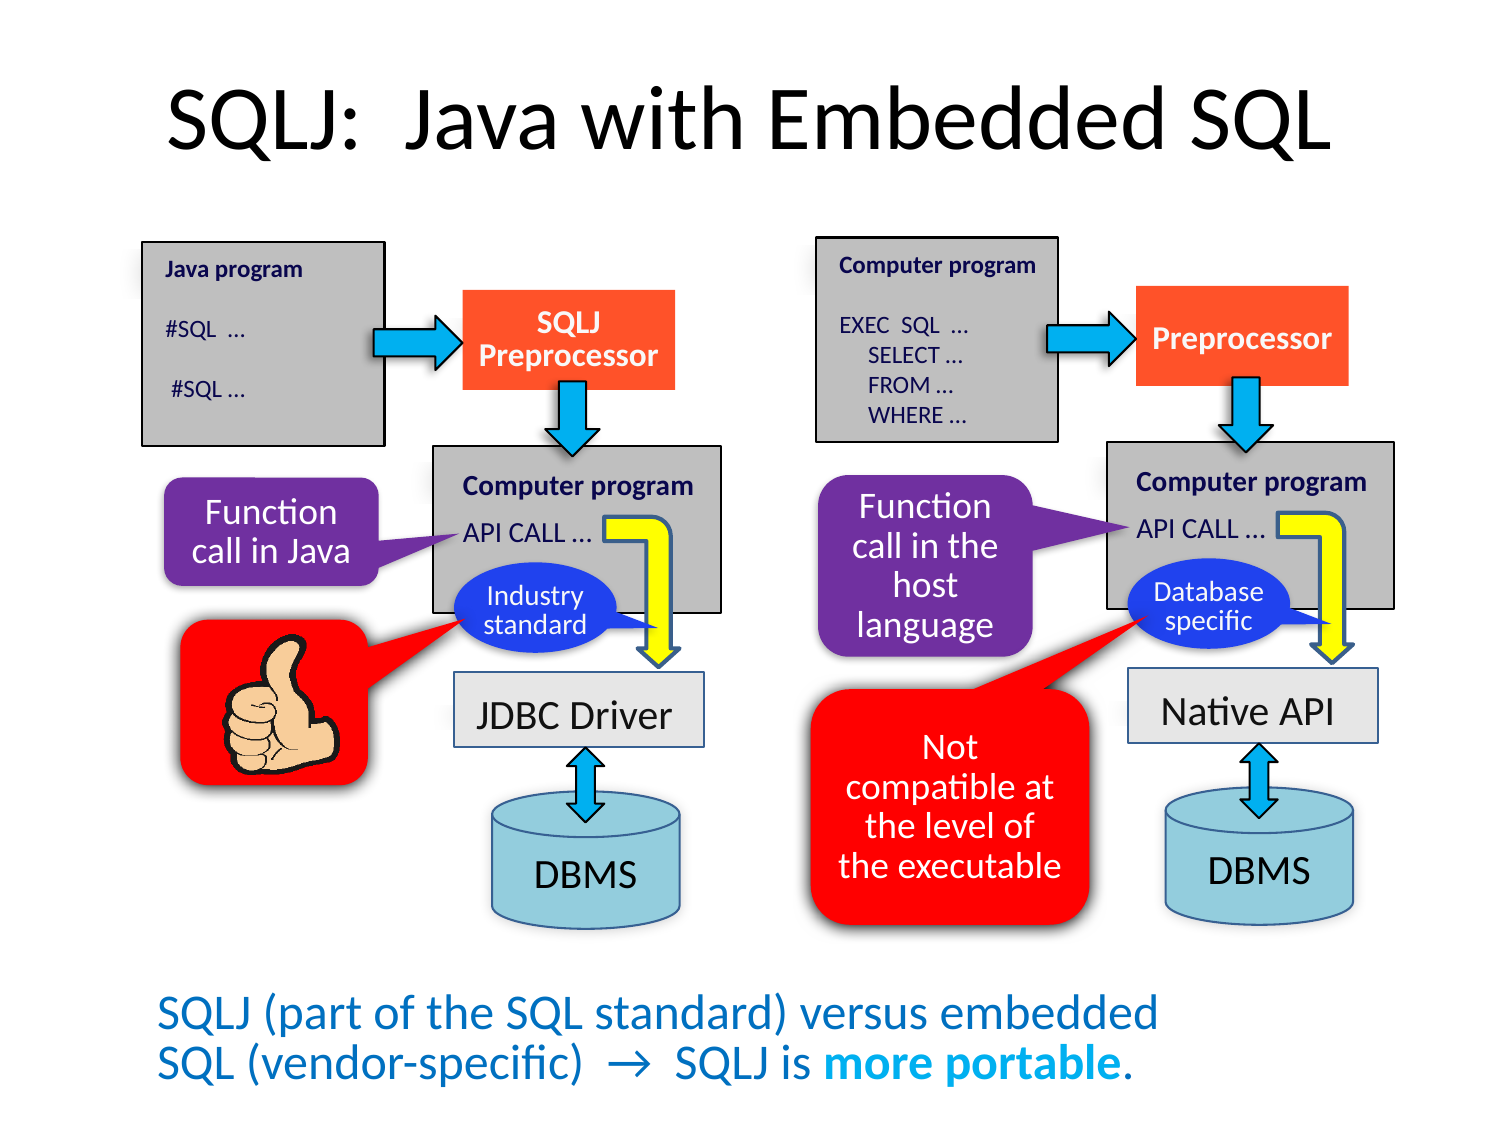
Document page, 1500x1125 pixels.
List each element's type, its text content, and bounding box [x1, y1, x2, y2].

text_box SQLJ (part of the SQL standard) versus embedded SQL (vendor-specific) → SQLJ is more portable. [142, 981, 1195, 1097]
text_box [142, 241, 722, 930]
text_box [810, 237, 1395, 926]
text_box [180, 619, 369, 786]
title SQLJ: Java with Embedded SQL [75, 45, 1425, 182]
